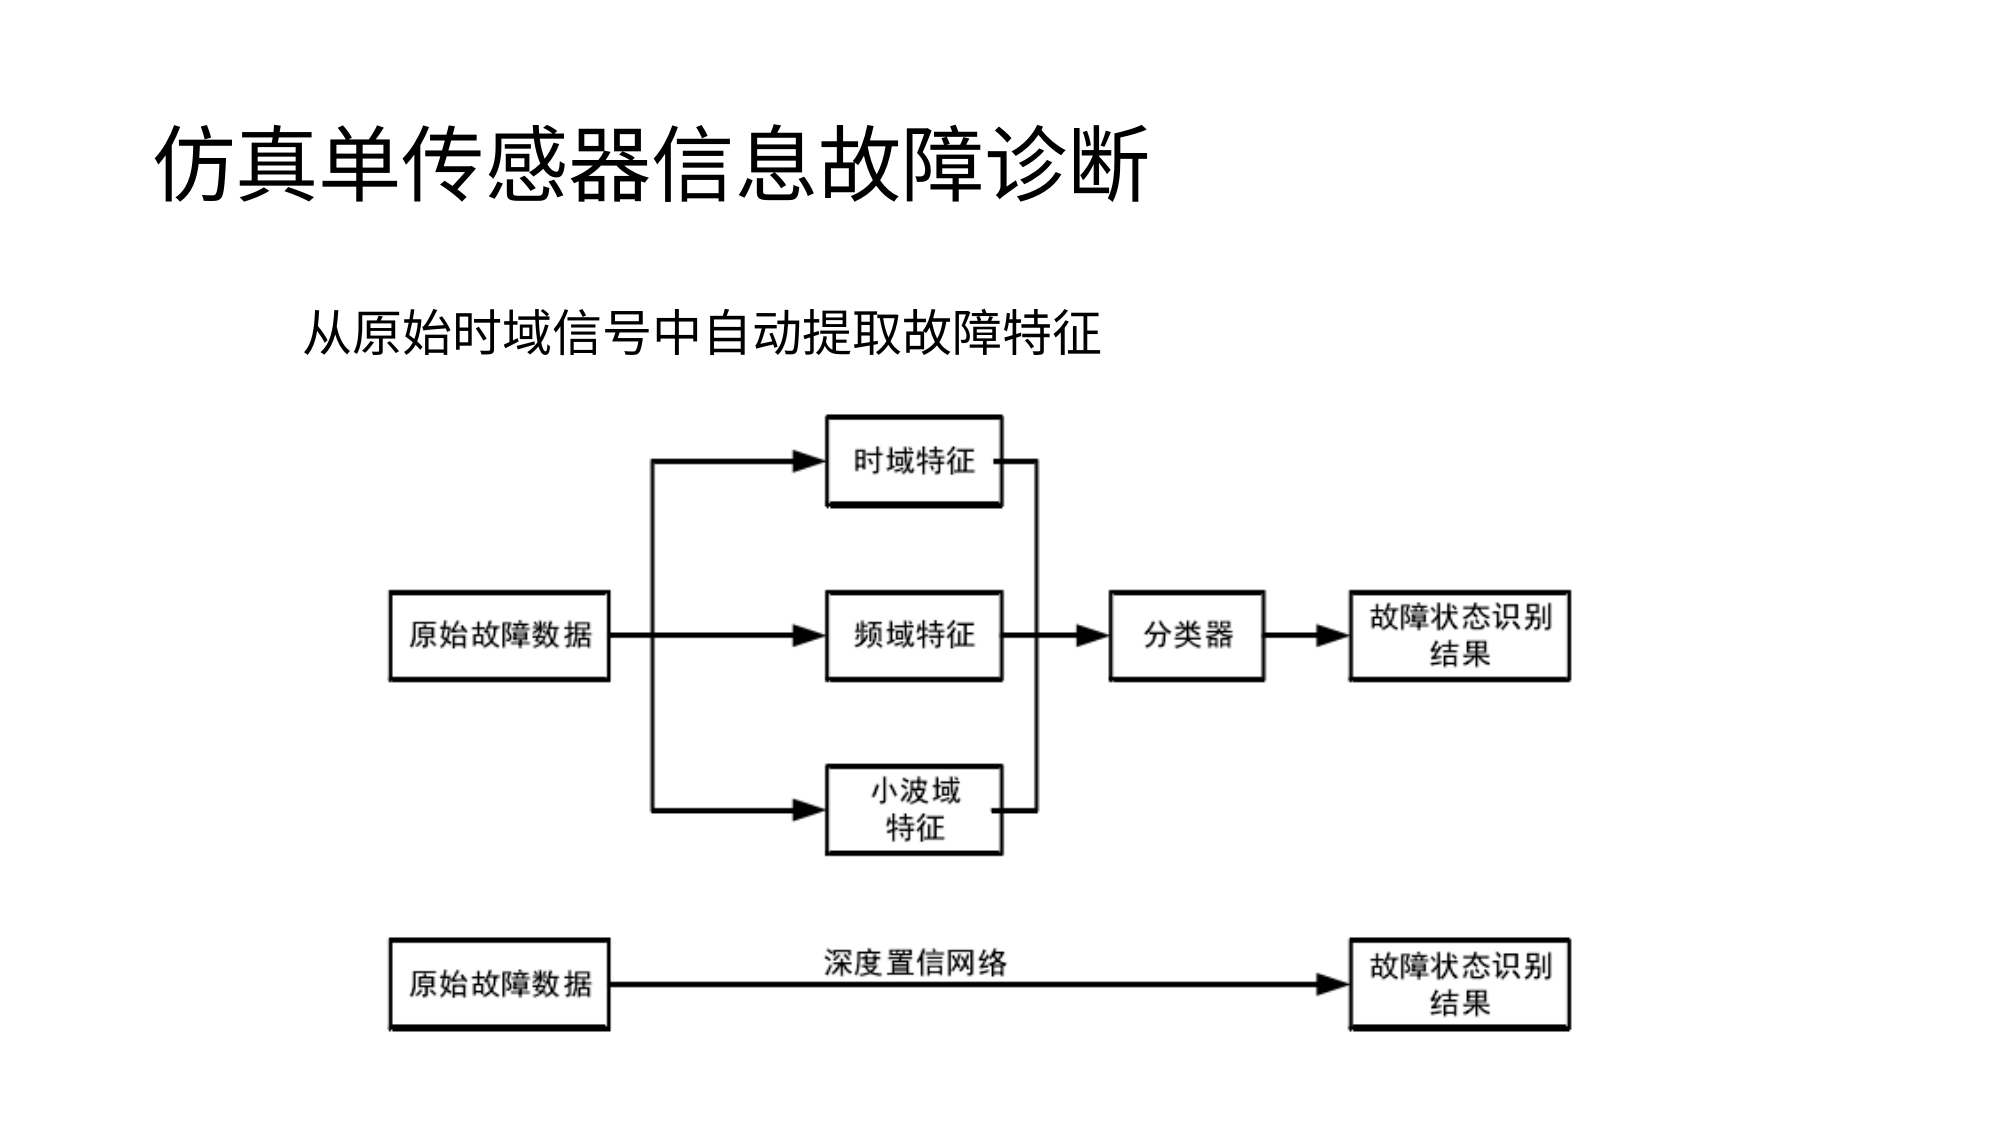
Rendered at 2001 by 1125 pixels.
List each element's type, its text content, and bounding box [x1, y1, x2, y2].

title 仿真单传感器信息故障诊断 [137, 59, 1863, 263]
picture [322, 390, 1678, 1062]
list 从原始时域信号中自动提取故障特征 [137, 263, 1863, 365]
